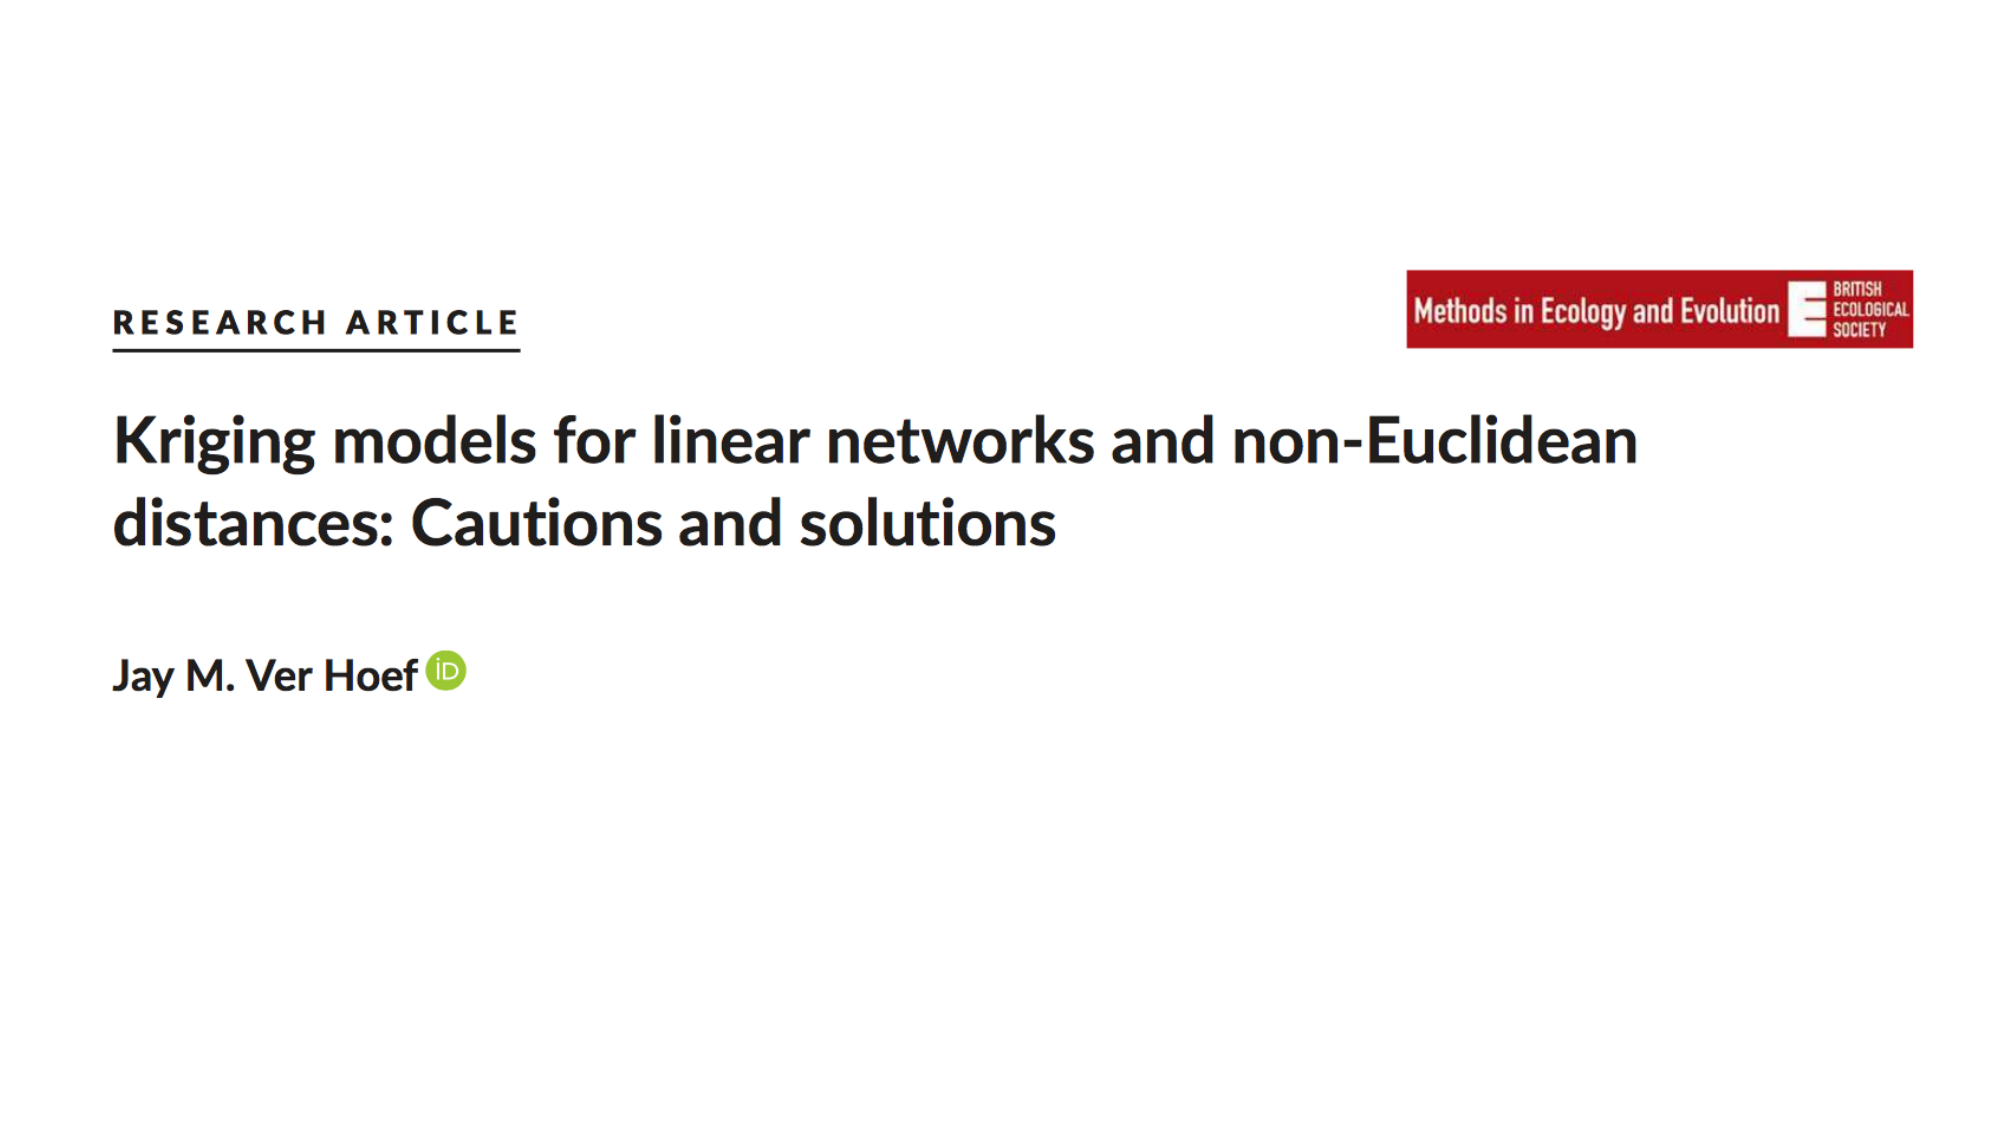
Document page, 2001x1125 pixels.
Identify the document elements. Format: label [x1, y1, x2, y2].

picture [79, 258, 1958, 750]
